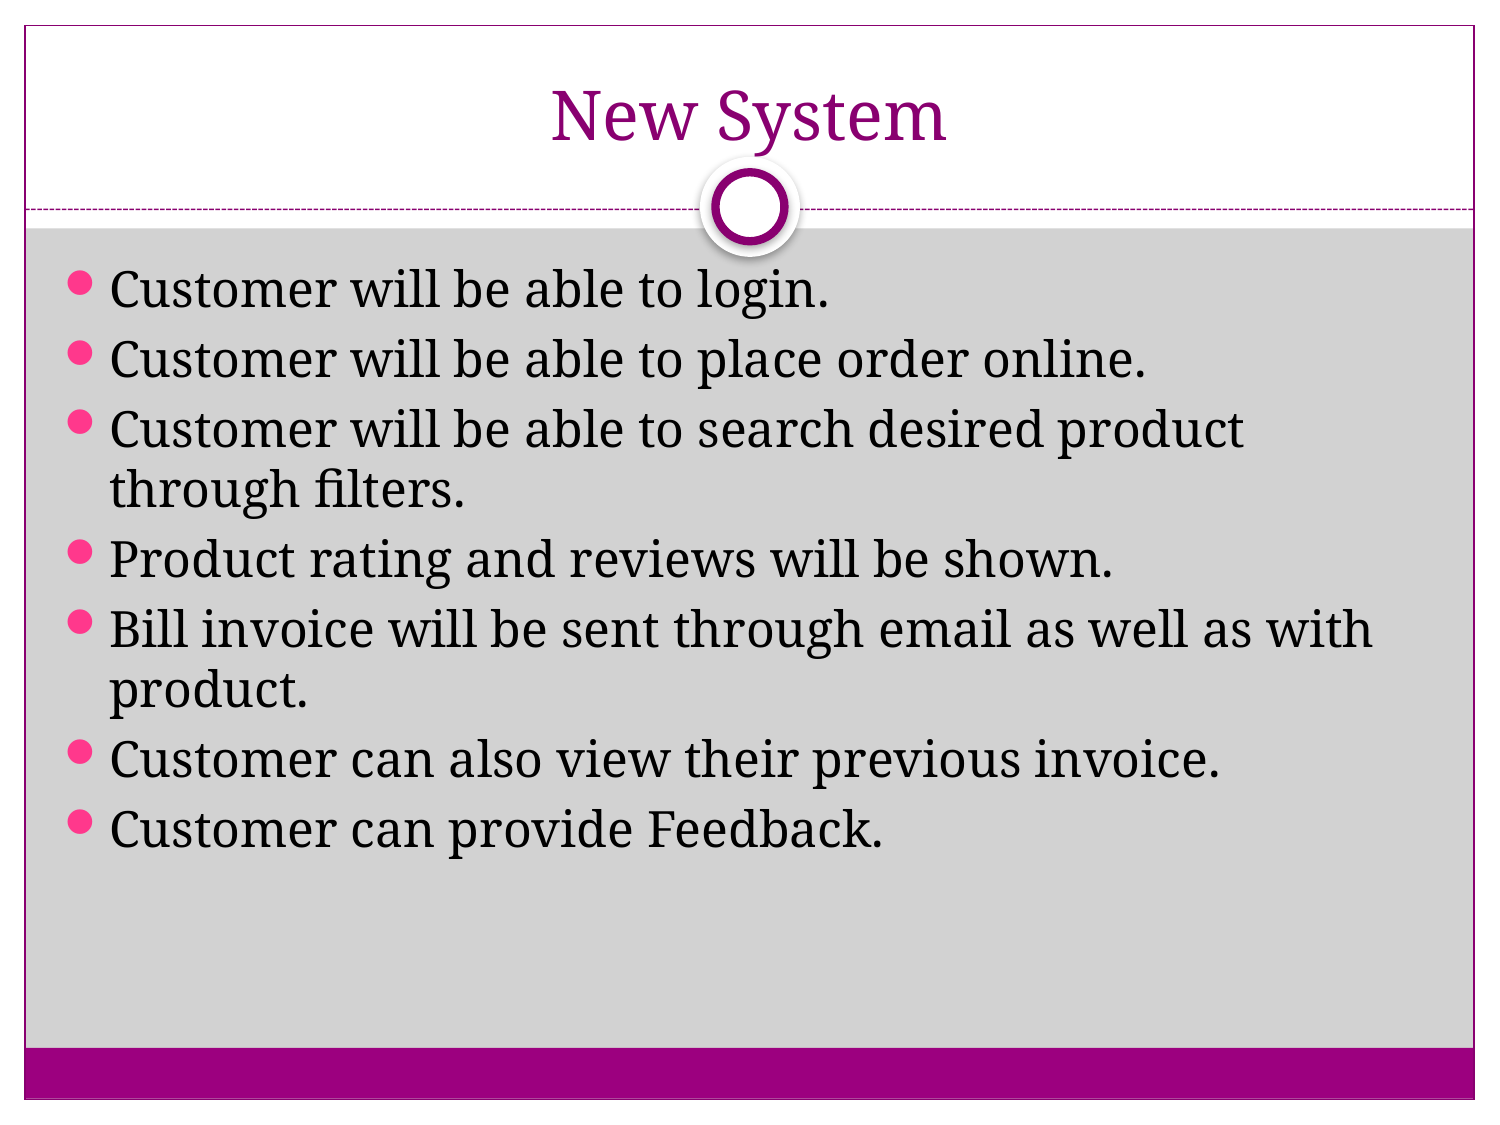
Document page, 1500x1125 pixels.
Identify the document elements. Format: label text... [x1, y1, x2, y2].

list Customer will be able to login. Customer will be able to place order online. Customer will be able to search desired product through filters. Product rating and reviews will be shown. Bill invoice will be sent through email as well as with product. Customer can also view their previous invoice. Customer can provide Feedback. [49, 250, 1445, 1001]
title New System [49, 37, 1450, 162]
